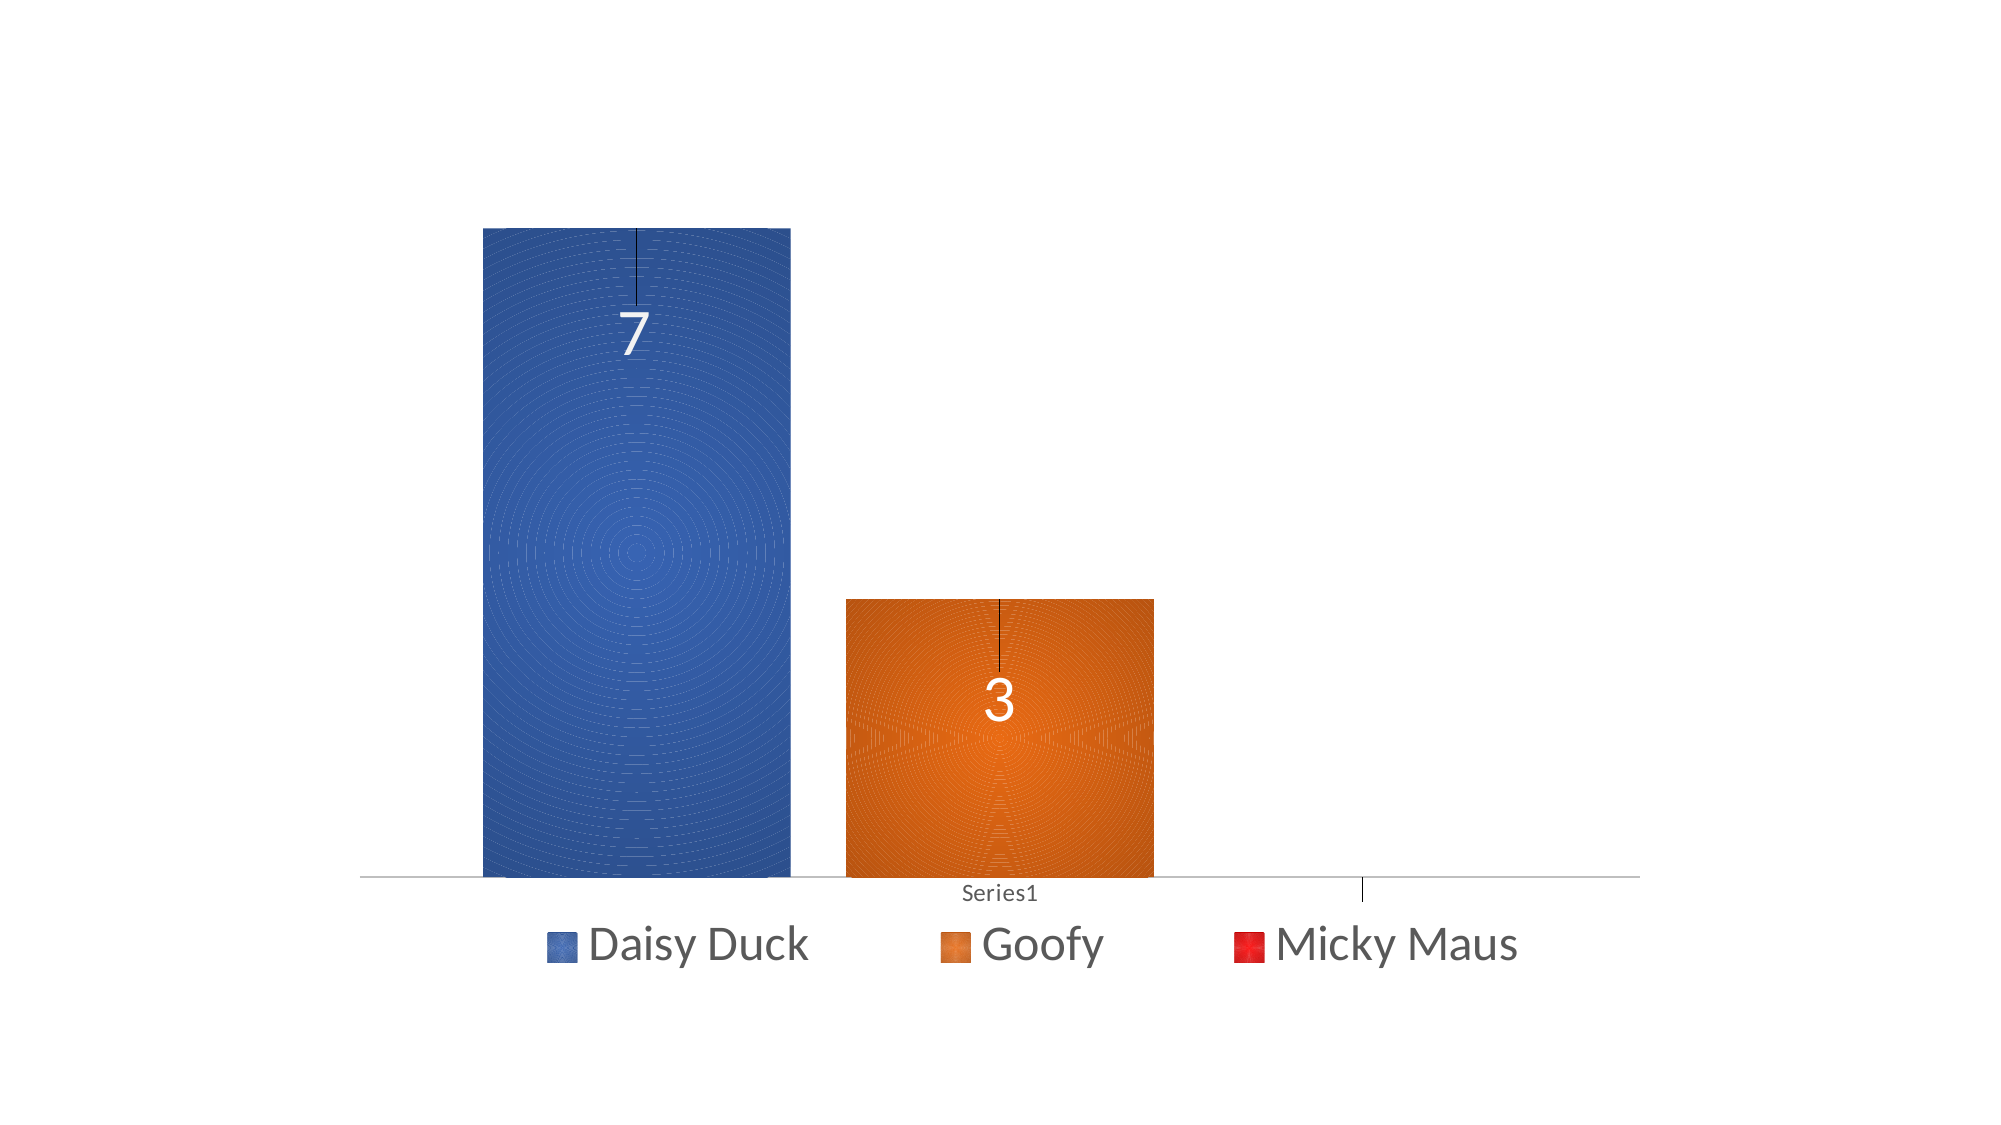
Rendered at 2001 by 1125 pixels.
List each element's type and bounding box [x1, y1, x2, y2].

chart [333, 117, 1667, 1007]
